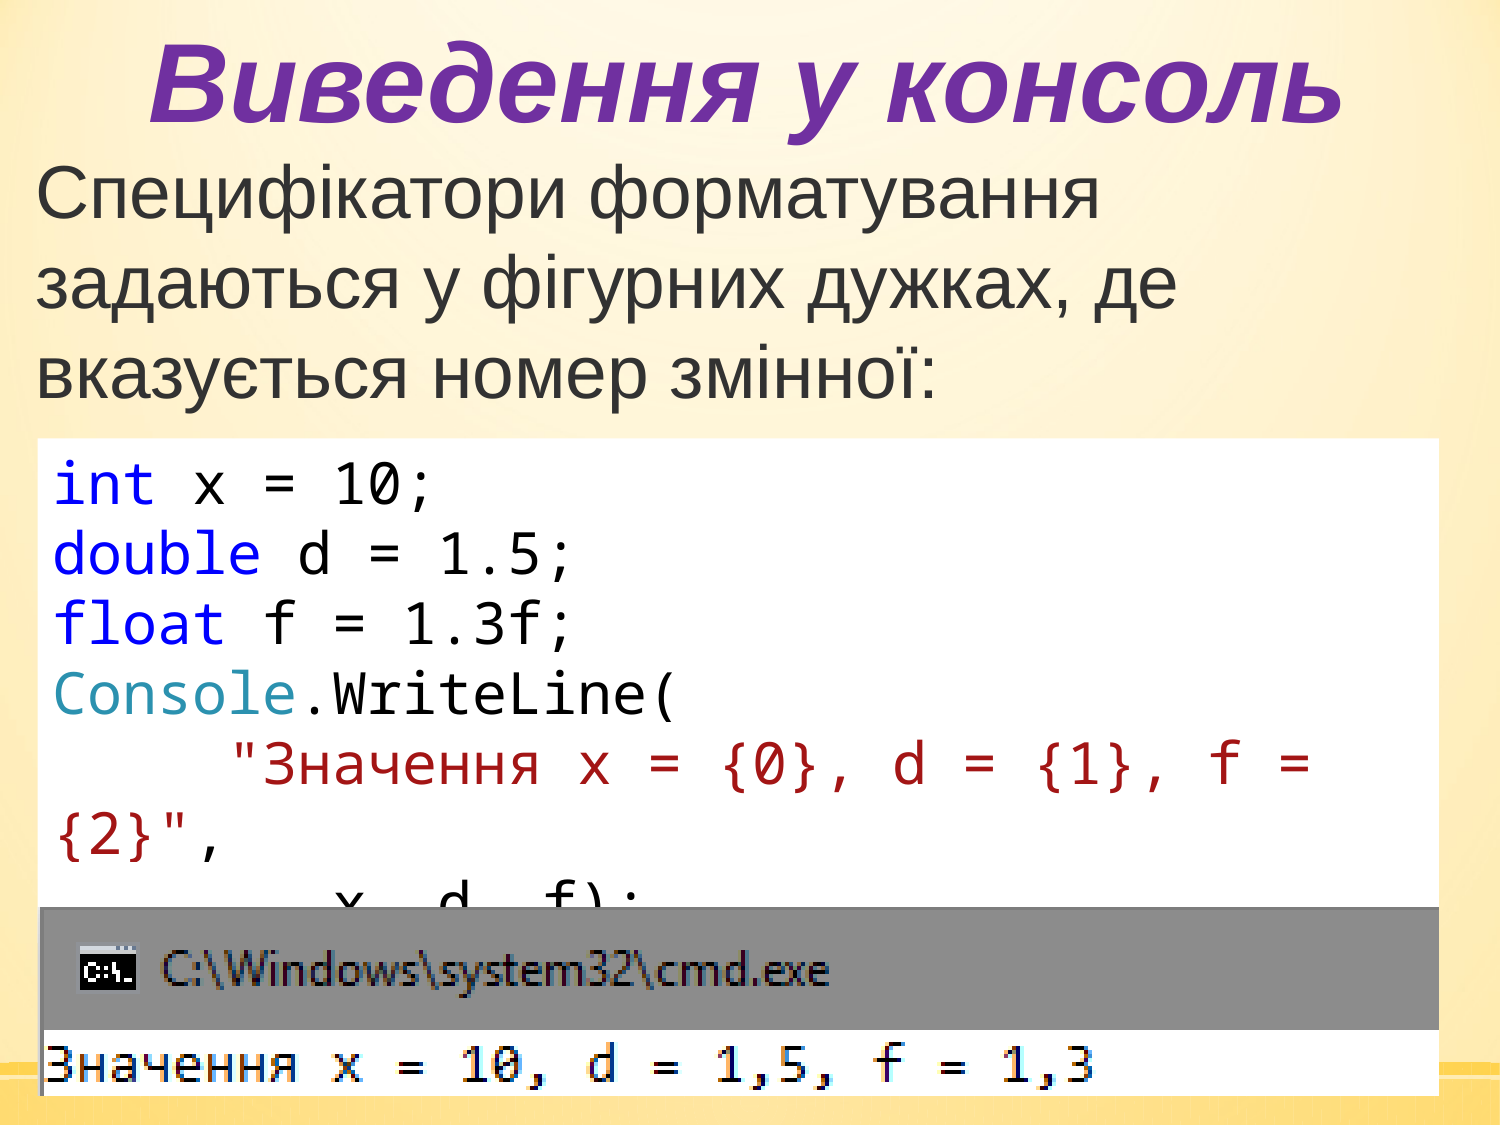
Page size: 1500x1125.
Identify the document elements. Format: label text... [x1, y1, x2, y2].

text_box Специфікатори форматування задаються у фігурних дужках, де вказується номер змінної: [20, 135, 1481, 511]
text_box int x = 10; double d = 1.5; float f = 1.3f; Console.WriteLine( "Значення x = {0}, d = {1}, f = {2}", x, d, f); [37, 438, 1439, 906]
picture [0, 0, 1500, 1096]
text_box Виведення у консоль [15, 2, 1481, 153]
